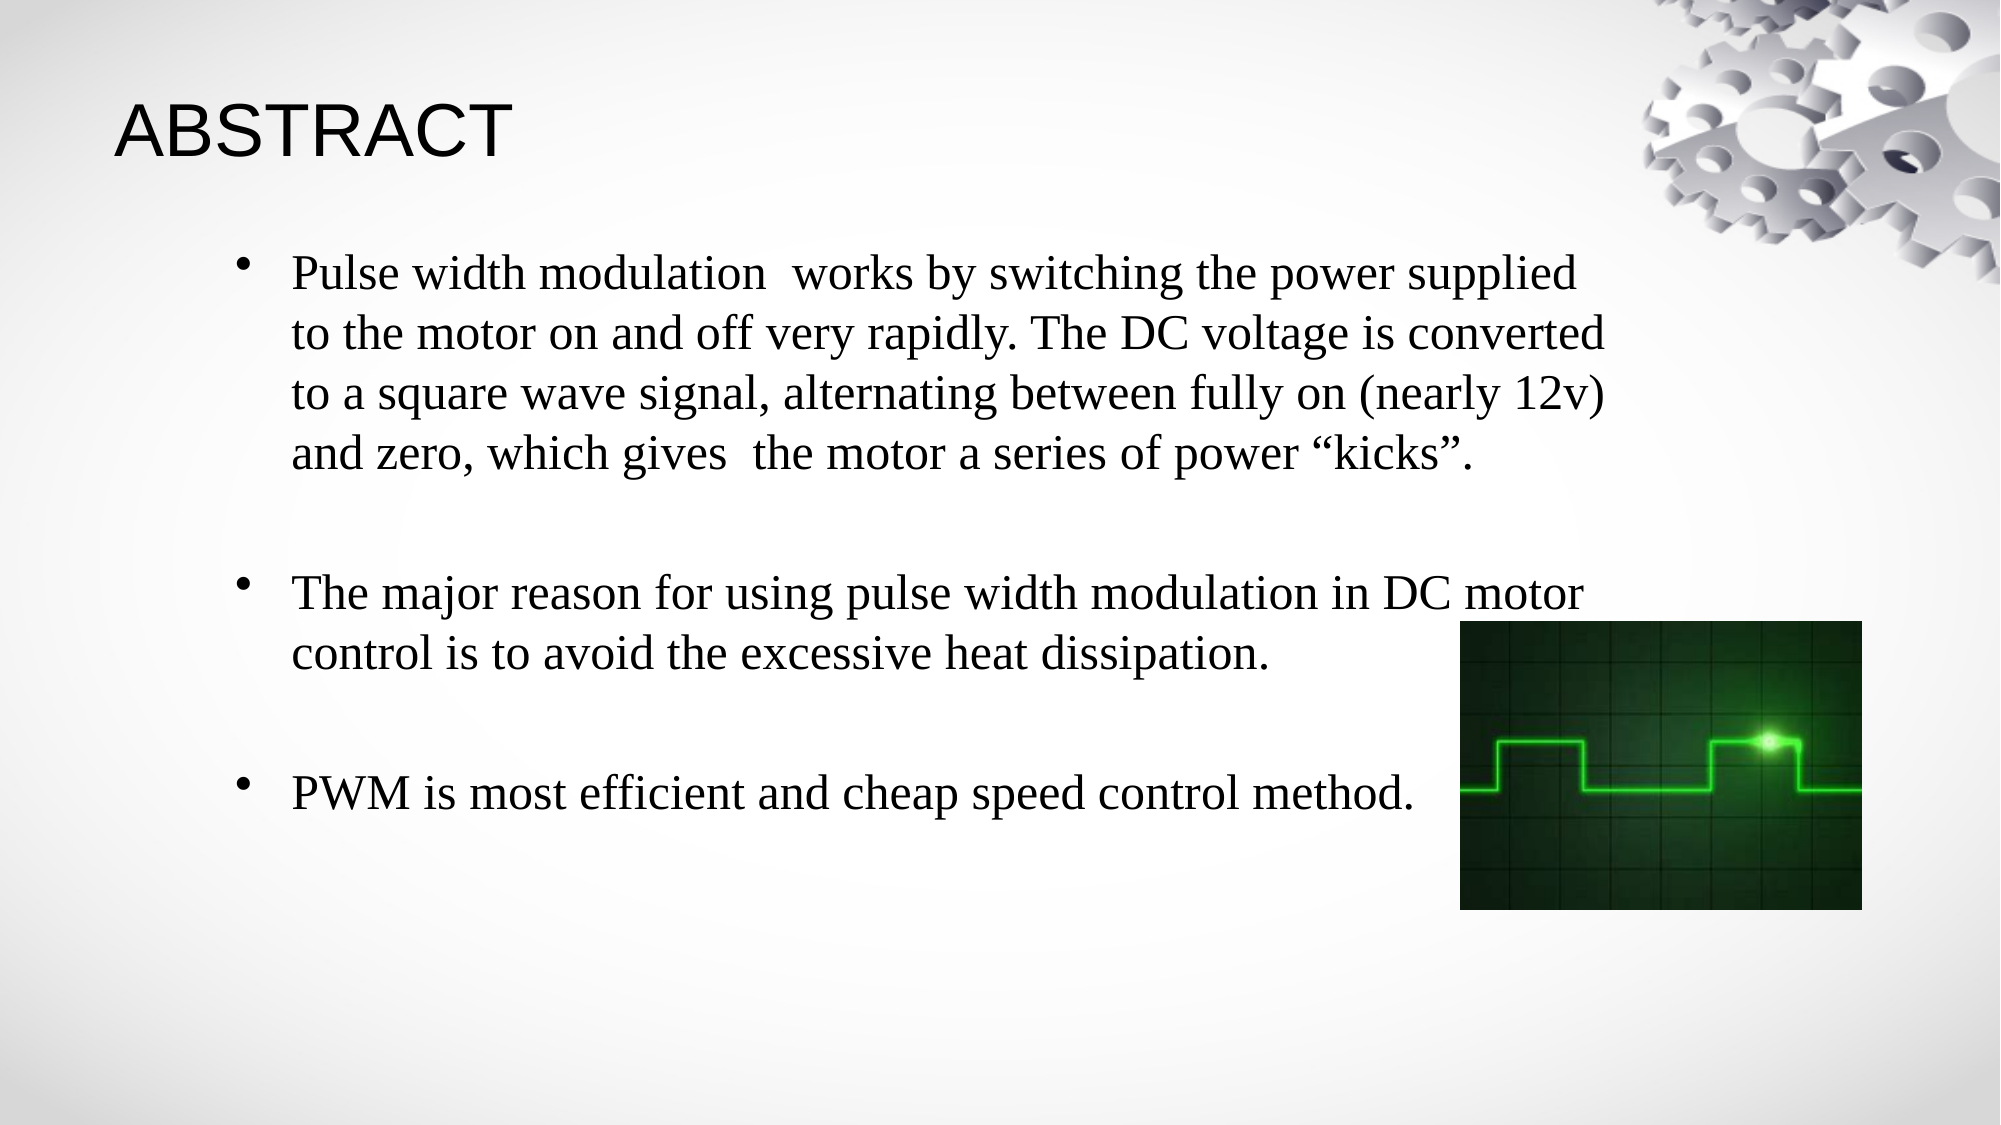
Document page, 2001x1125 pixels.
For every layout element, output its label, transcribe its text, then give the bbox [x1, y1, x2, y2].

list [1460, 621, 1862, 910]
title ABSTRACT [99, 77, 1901, 175]
picture [0, 0, 2000, 1125]
list Pulse width modulation works by switching the power supplied to the motor on and off very rapidly. The DC voltage is converted to a square wave signal, alternating between fully on (nearly 12v) and zero, which gives the motor a series of power “kicks”. The major reason for using pulse width modulation in DC motor control is to avoid the excessive heat dissipation. PWM is most efficient and cheap speed control method. [220, 231, 1636, 997]
